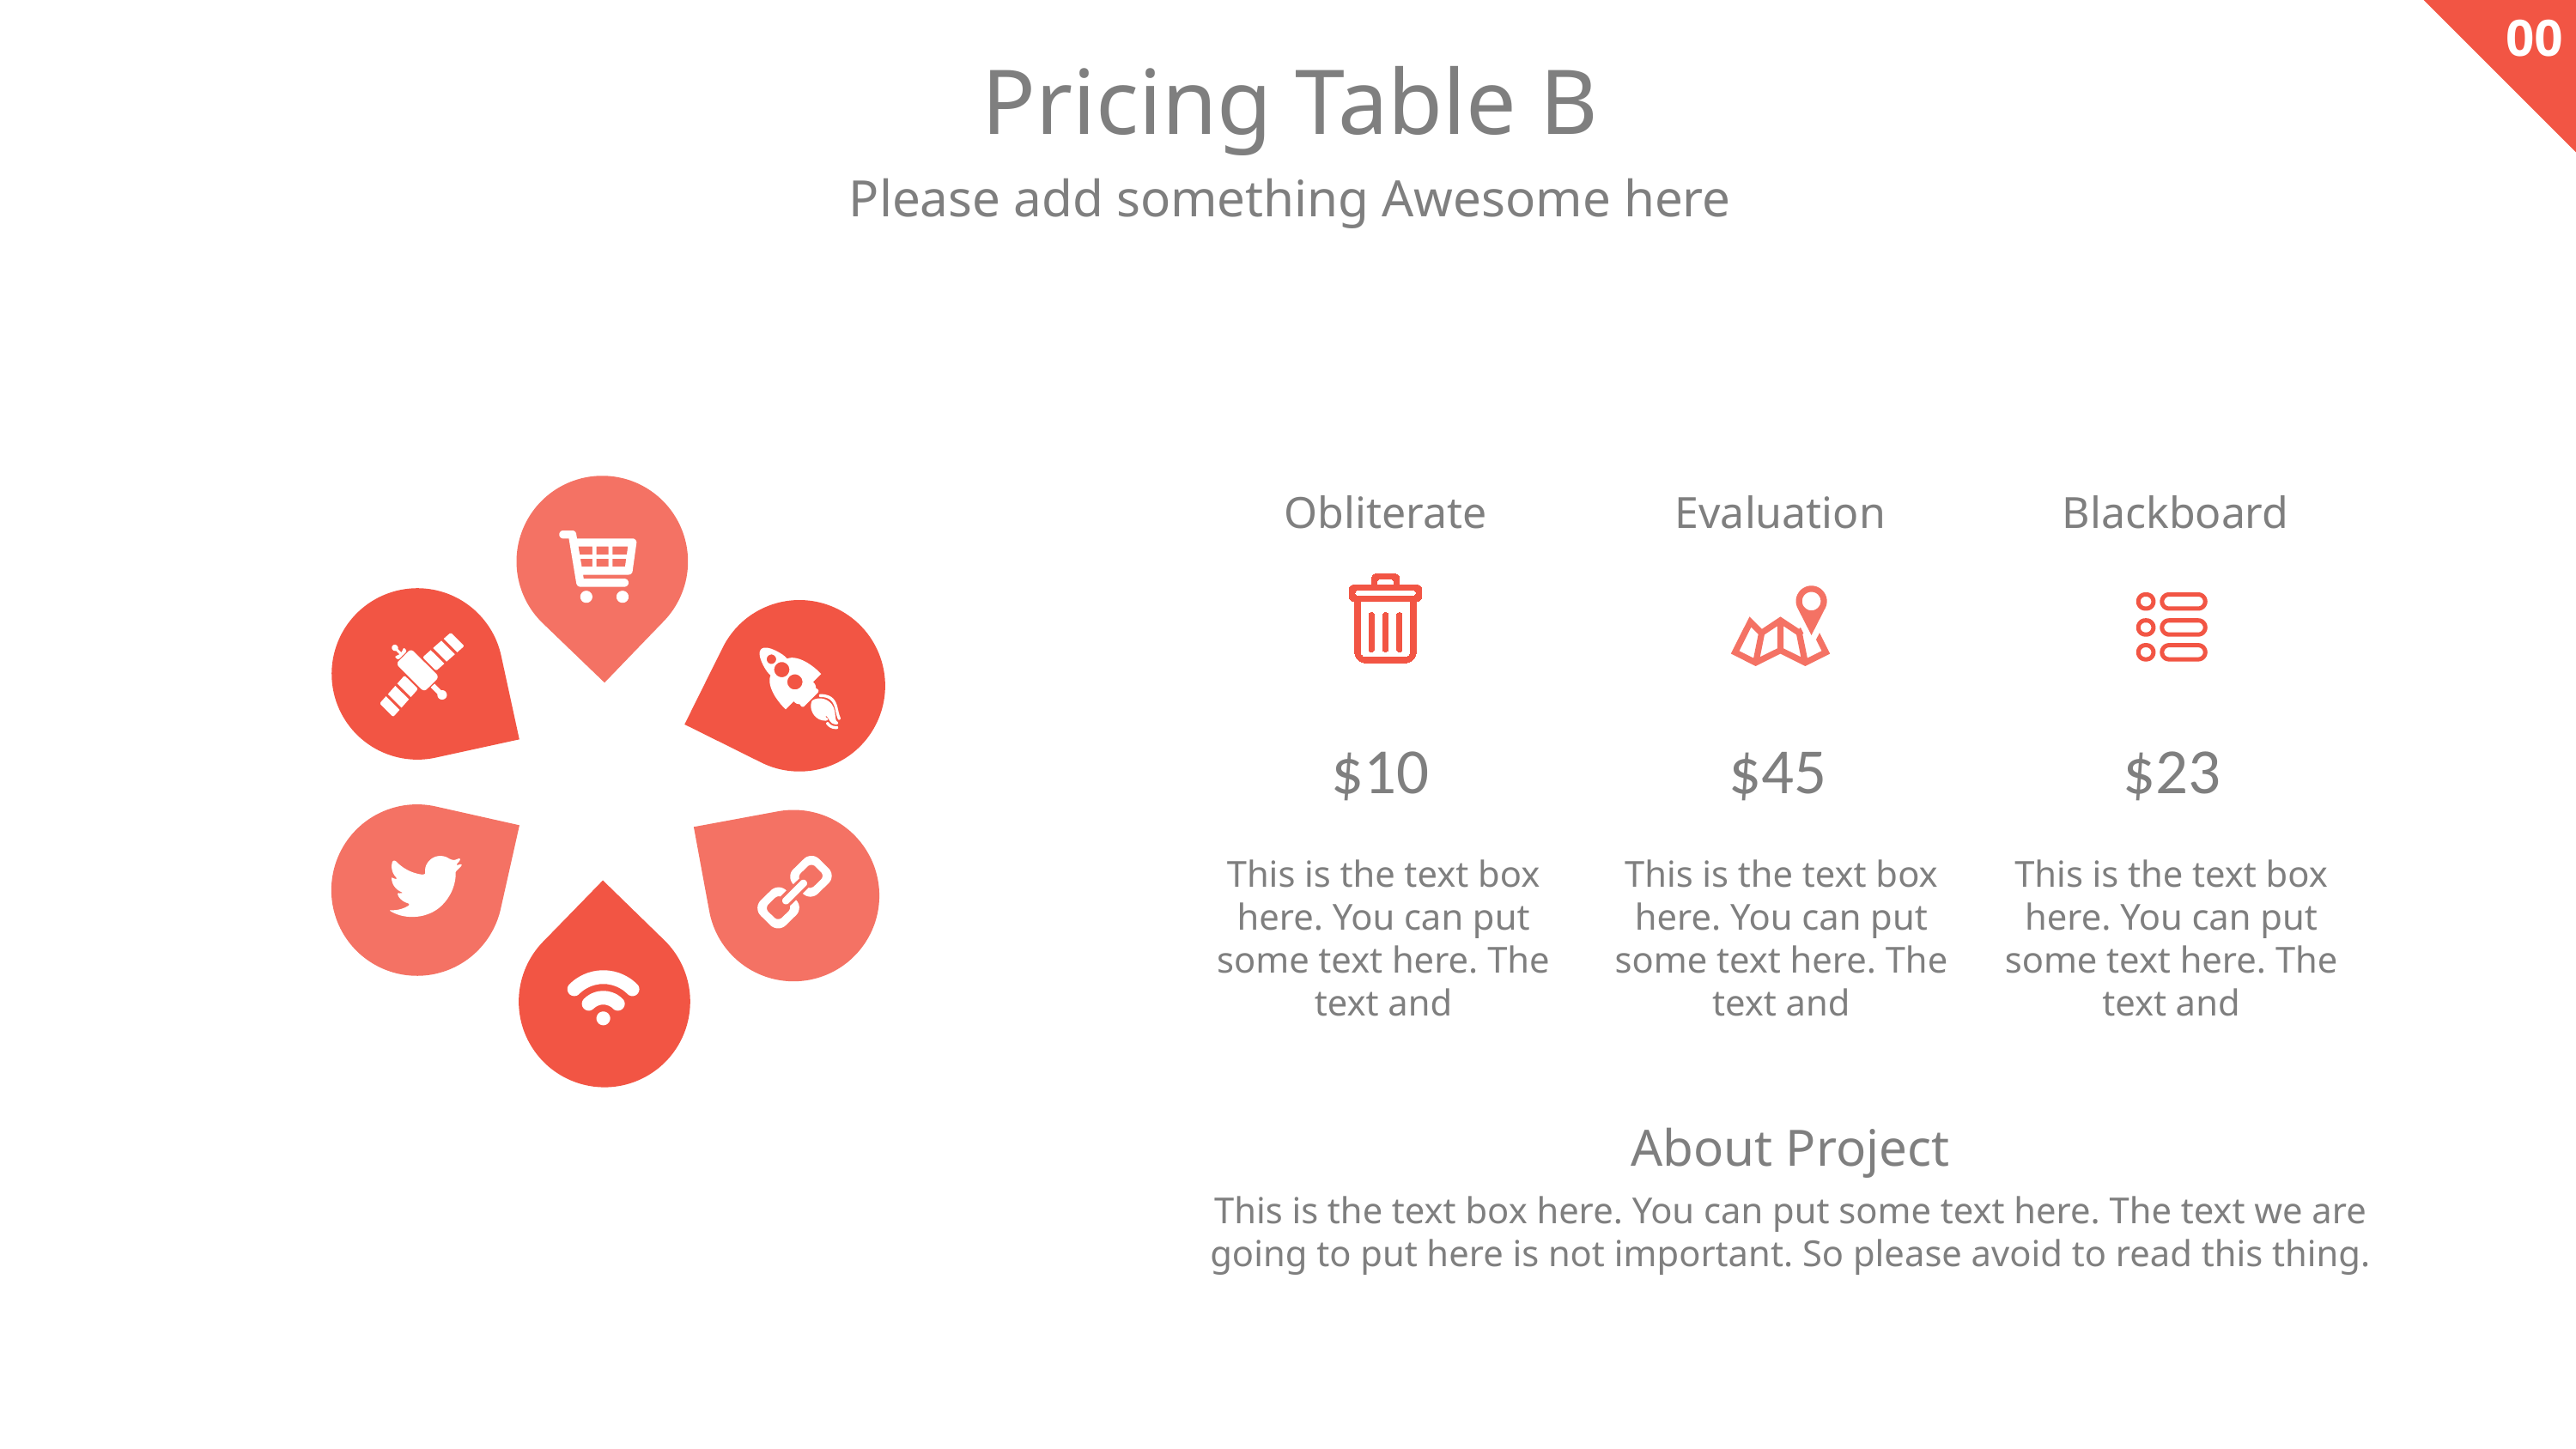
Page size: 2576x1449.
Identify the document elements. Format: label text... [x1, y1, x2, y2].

text_box This is the text box here. You can put some text here. The text and [1186, 845, 1581, 1029]
text_box $45 [1716, 723, 1840, 813]
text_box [2136, 592, 2208, 662]
text_box [330, 803, 521, 977]
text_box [759, 647, 841, 730]
text_box $23 [2110, 723, 2234, 813]
text_box Please add something Awesome here [835, 160, 1744, 233]
text_box This is the text box here. You can put some text here. The text and [1974, 845, 2369, 1029]
text_box [331, 587, 521, 761]
text_box [692, 809, 881, 983]
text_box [380, 633, 464, 717]
text_box This is the text box here. You can put some text here. The text and [1583, 845, 1974, 1029]
text_box [515, 475, 690, 684]
text_box Pricing Table B [969, 39, 1612, 160]
text_box [1795, 585, 1827, 635]
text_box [2423, 0, 2576, 153]
text_box [683, 598, 886, 773]
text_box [567, 970, 640, 1026]
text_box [757, 855, 832, 929]
text_box [1730, 616, 1831, 666]
text_box [518, 879, 691, 1088]
text_box Blackboard [1984, 478, 2366, 543]
text_box $10 [1318, 723, 1443, 813]
text_box Obliterate [1194, 478, 1577, 543]
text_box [559, 530, 637, 603]
text_box [1349, 573, 1422, 664]
text_box [390, 856, 462, 918]
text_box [1177, 1109, 2403, 1282]
text_box Evaluation [1589, 478, 1971, 543]
